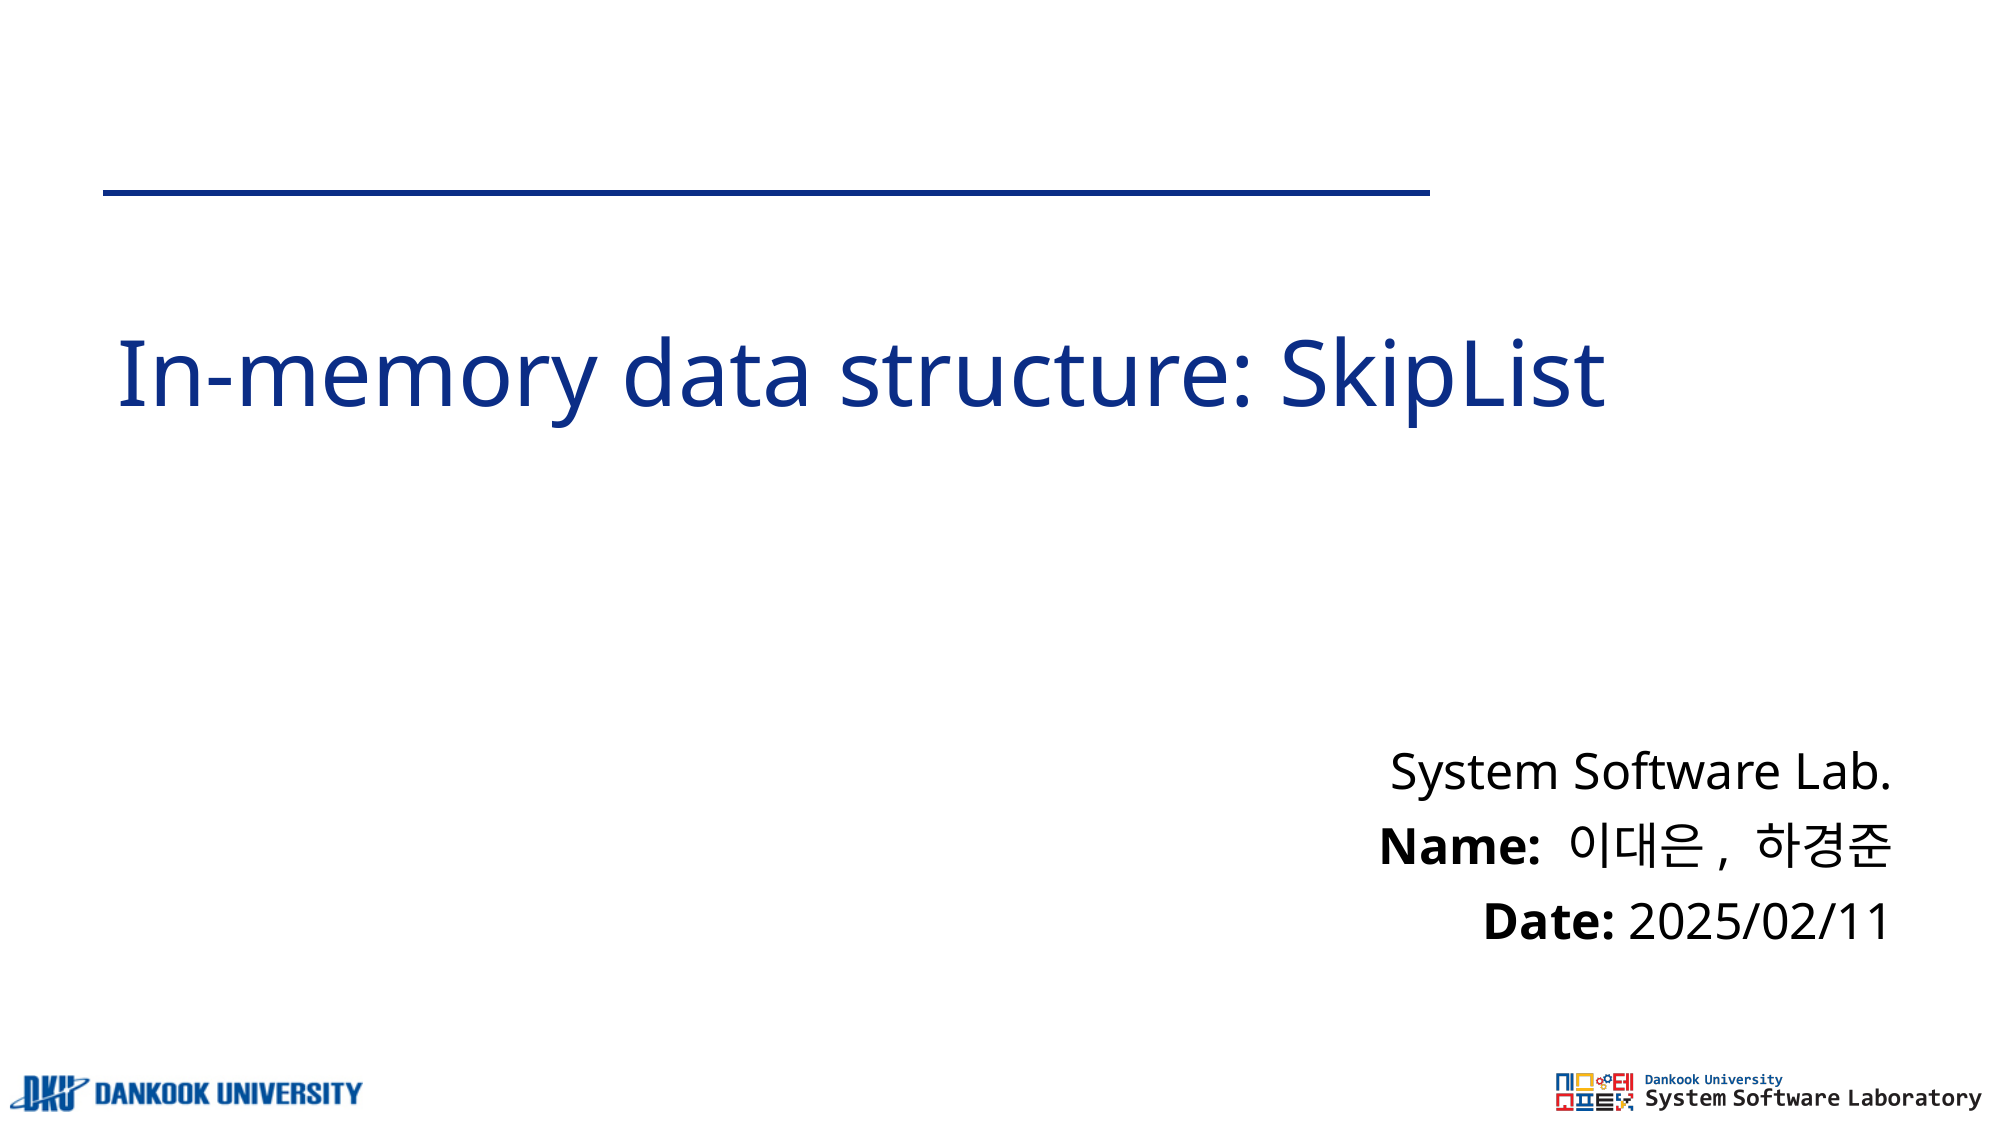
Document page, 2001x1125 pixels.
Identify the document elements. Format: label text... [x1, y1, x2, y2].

list System Software Lab. Name: 이대은, 하경준 Date: 2025/02/11 [941, 738, 1909, 975]
picture [1548, 1064, 2001, 1125]
picture [9, 1075, 363, 1112]
title In-memory data structure: SkipList [102, 212, 1909, 541]
